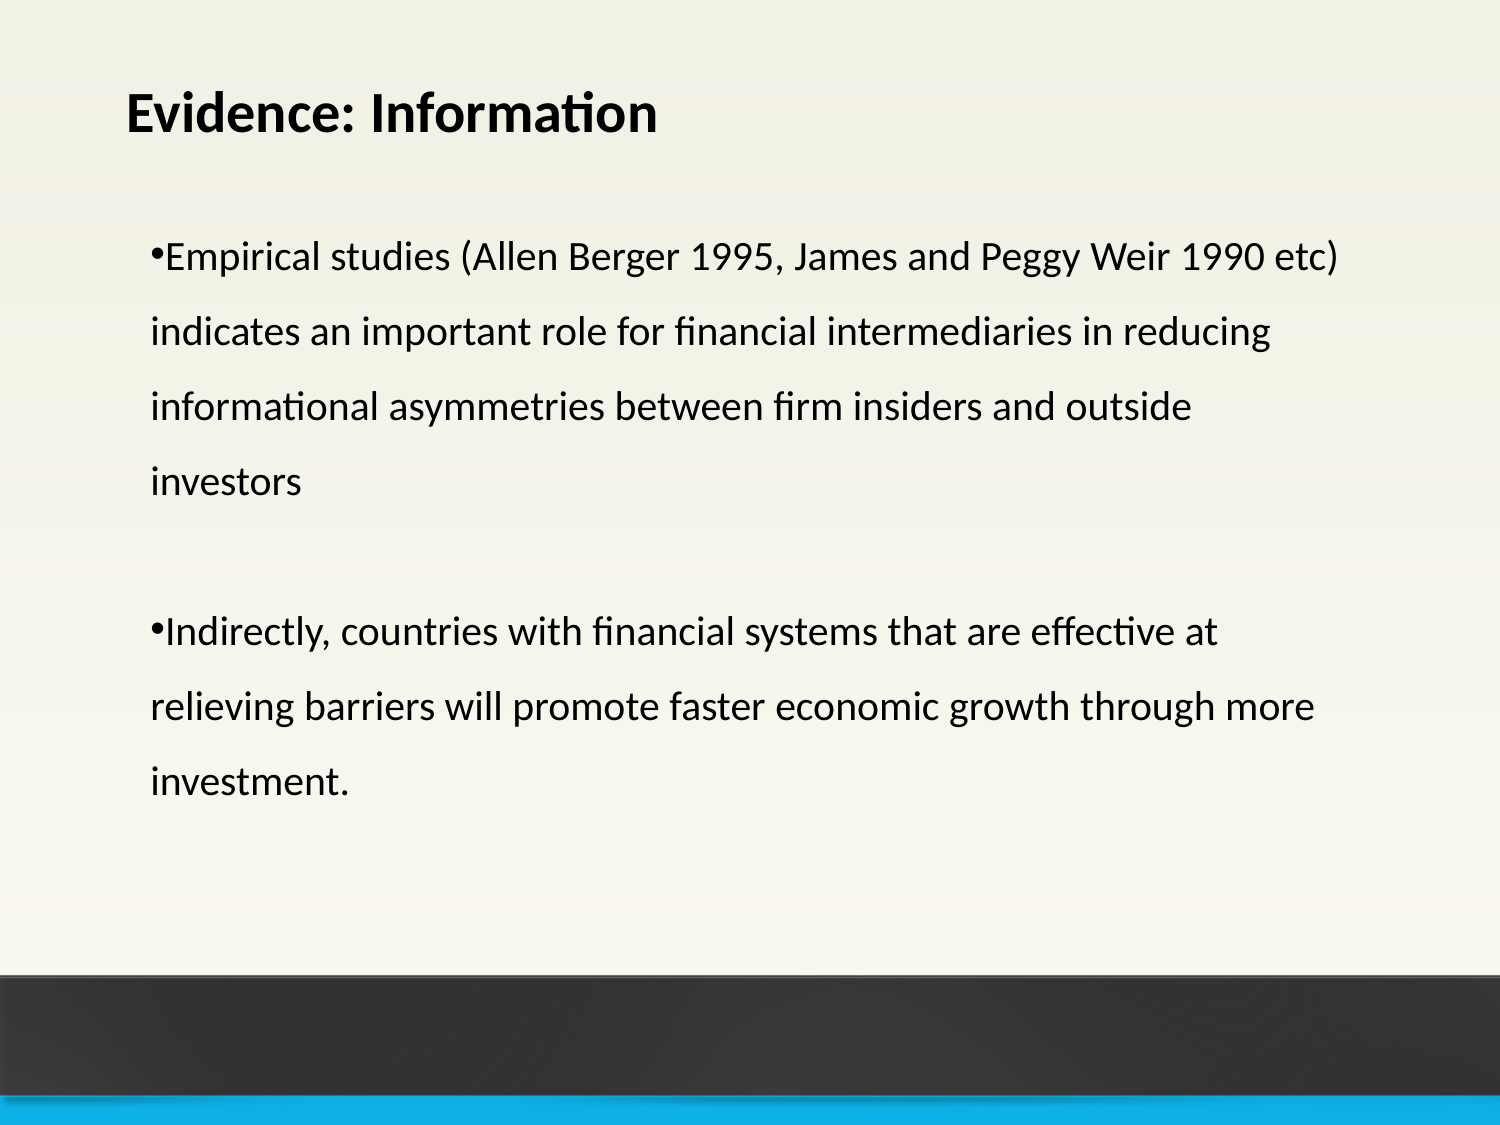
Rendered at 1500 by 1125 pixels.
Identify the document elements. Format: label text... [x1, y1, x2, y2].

picture [0, 0, 1500, 1096]
text_box Evidence: Information [112, 66, 1187, 152]
text_box Empirical studies (Allen Berger 1995, James and Peggy Weir 1990 etc) indicates an important role for financial intermediaries in reducing informational asymmetries between firm insiders and outside investors Indirectly, countries with financial systems that are effective at relieving barriers will promote faster economic growth through more investment. [135, 196, 1365, 811]
